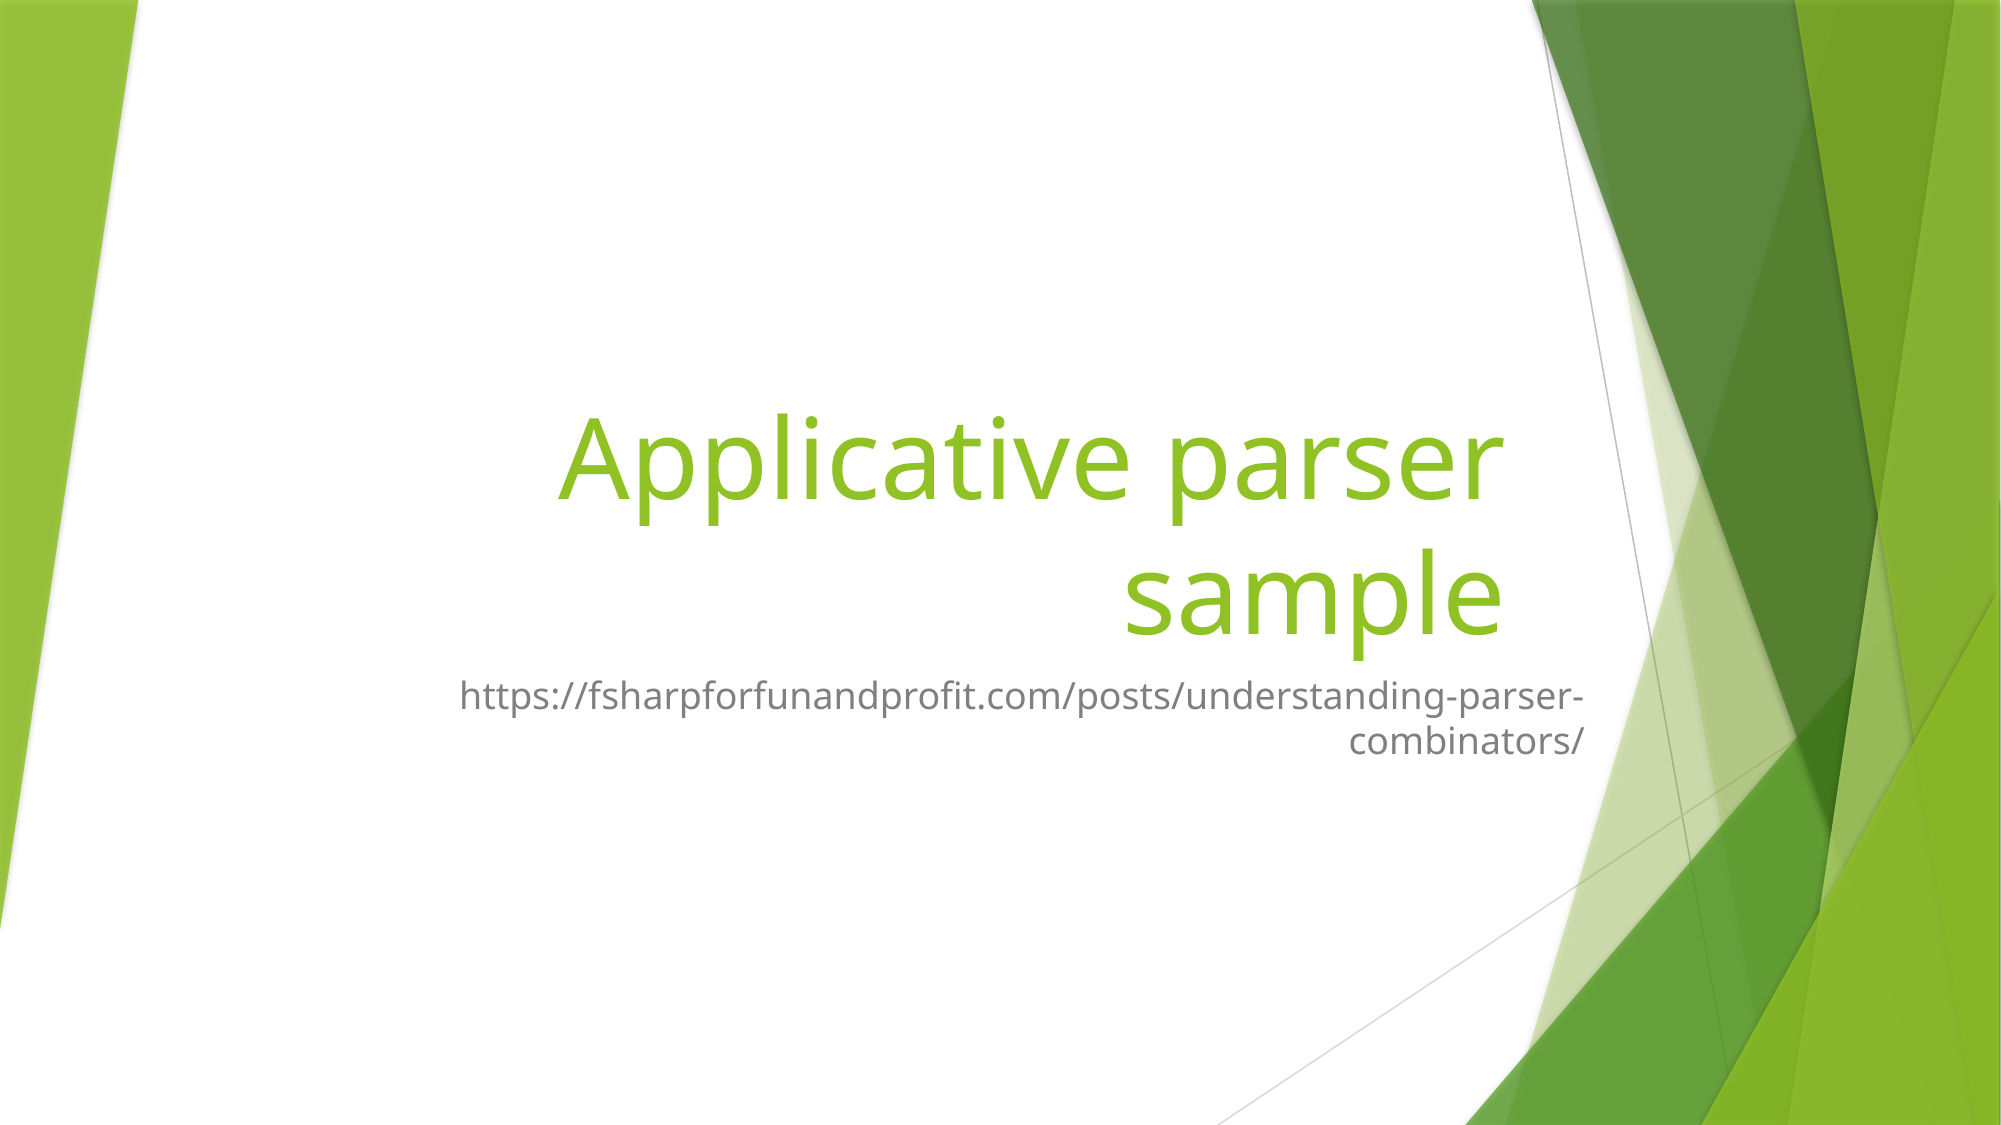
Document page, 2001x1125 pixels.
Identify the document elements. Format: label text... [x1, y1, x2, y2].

subtitle https://fsharpforfunandprofit.com/posts/understanding-parser-combinators/ [247, 664, 1600, 845]
title Applicative parser sample [247, 394, 1522, 664]
